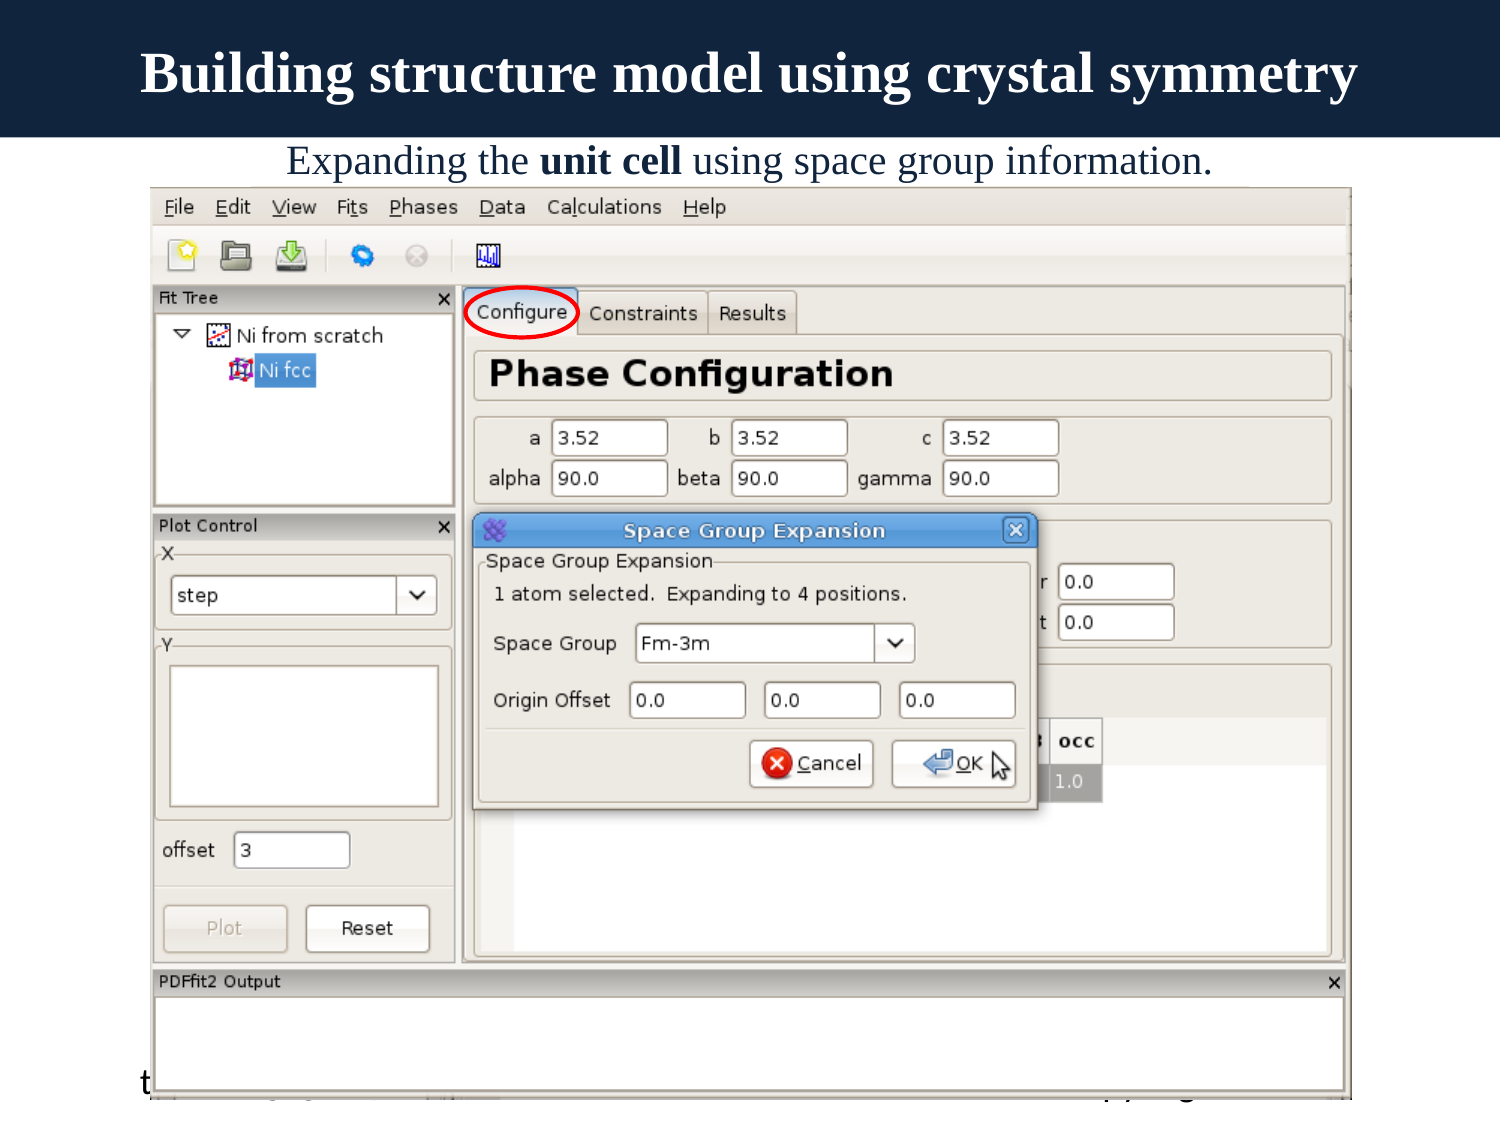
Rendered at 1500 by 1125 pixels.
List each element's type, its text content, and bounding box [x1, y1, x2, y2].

text_box Building structure model using crystal symmetry [0, 0, 1500, 125]
text_box Expanding the unit cell using space group information. [0, 125, 1500, 175]
picture [149, 185, 1352, 1101]
